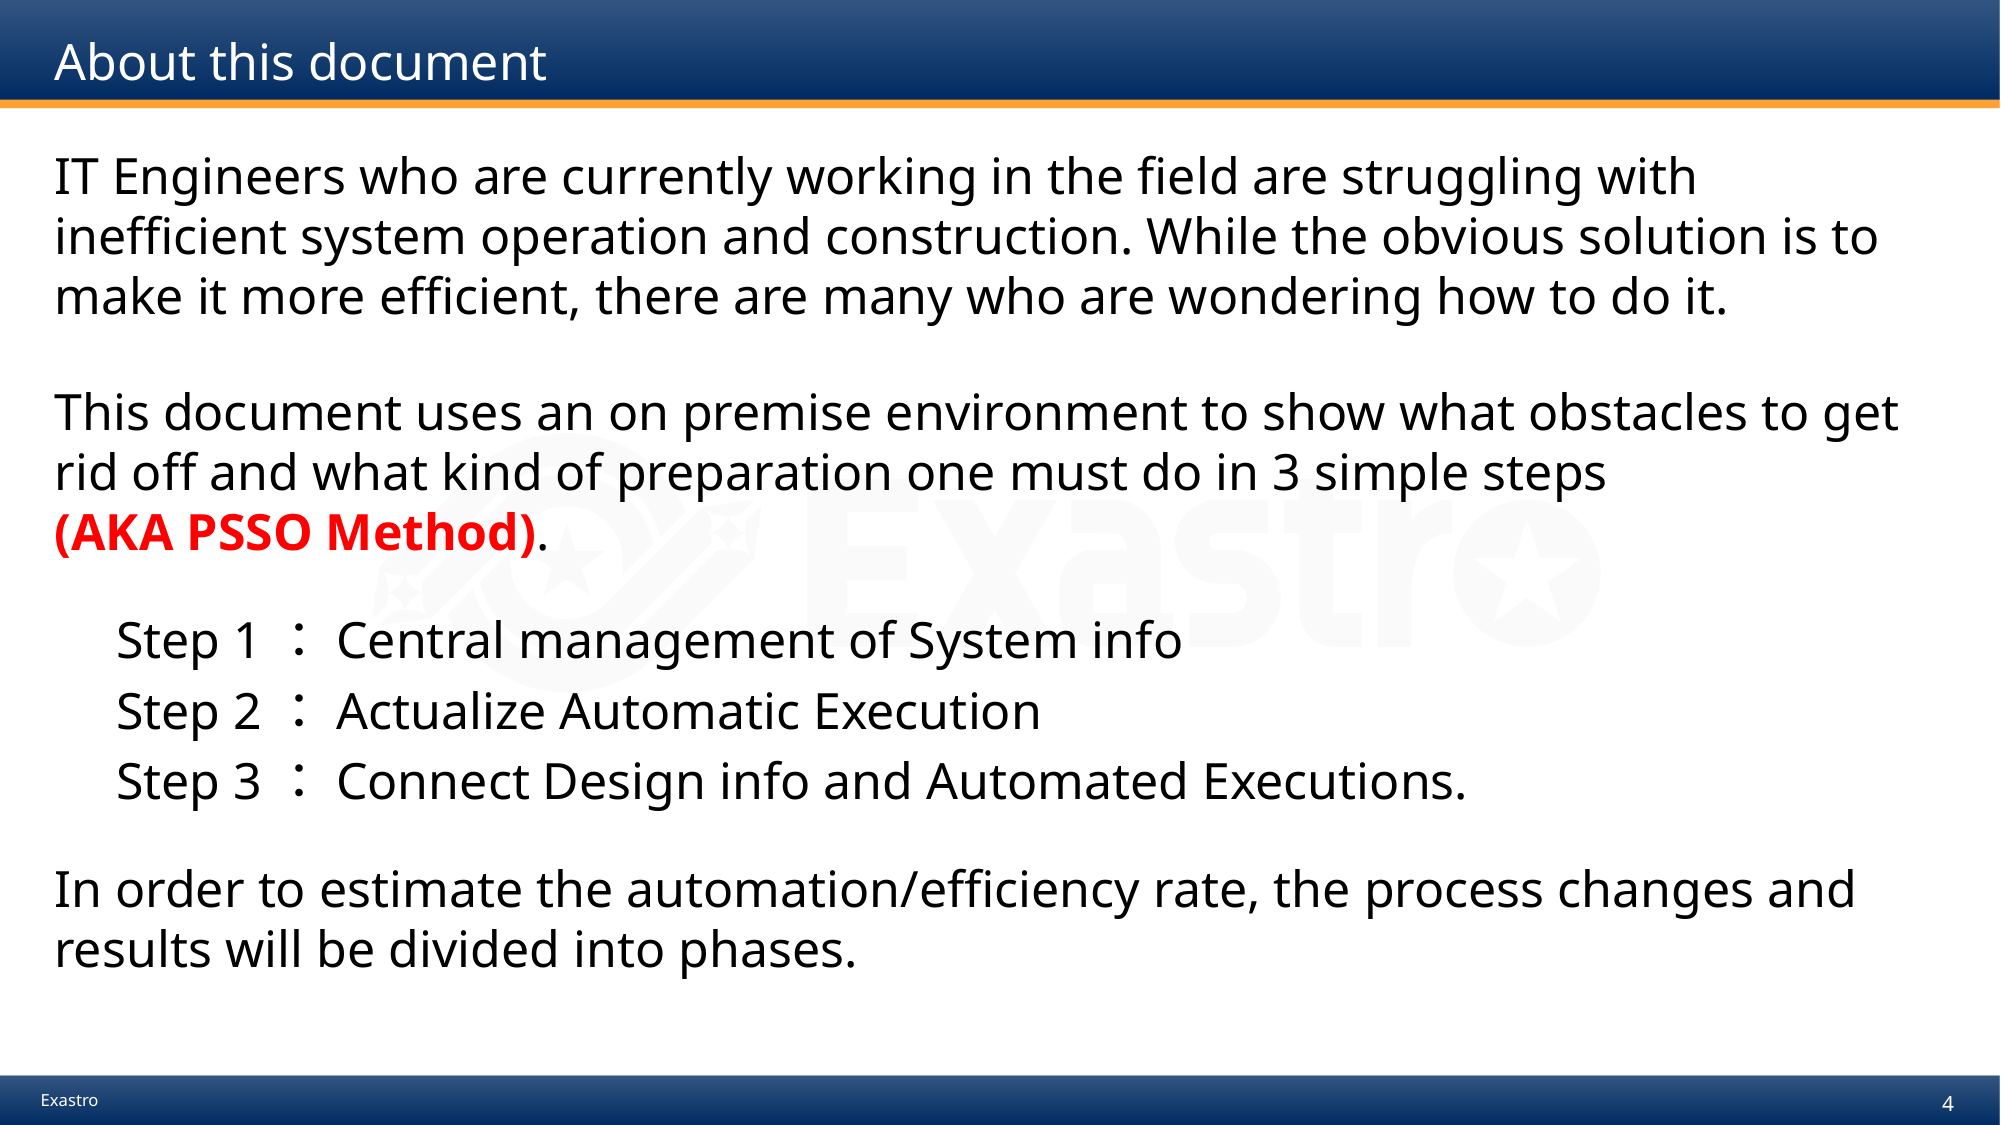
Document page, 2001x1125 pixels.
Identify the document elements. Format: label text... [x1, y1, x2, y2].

list IT Engineers who are currently working in the field are struggling with inefficient system operation and construction. While the obvious solution is to make it more efficient, there are many who are wondering how to do it. This document uses an on premise environment to show what obstacles to get rid off and what kind of preparation one must do in 3 simple steps (AKA PSSO Method). Step 1：Central management of System info Step 2：Actualize Automatic Execution Step 3：Connect Design info and Automated Executions. In order to estimate the automation/efficiency rate, the process changes and results will be divided into phases. [39, 137, 1961, 1059]
title About this document [39, 18, 1961, 96]
picture [0, 0, 2000, 1125]
